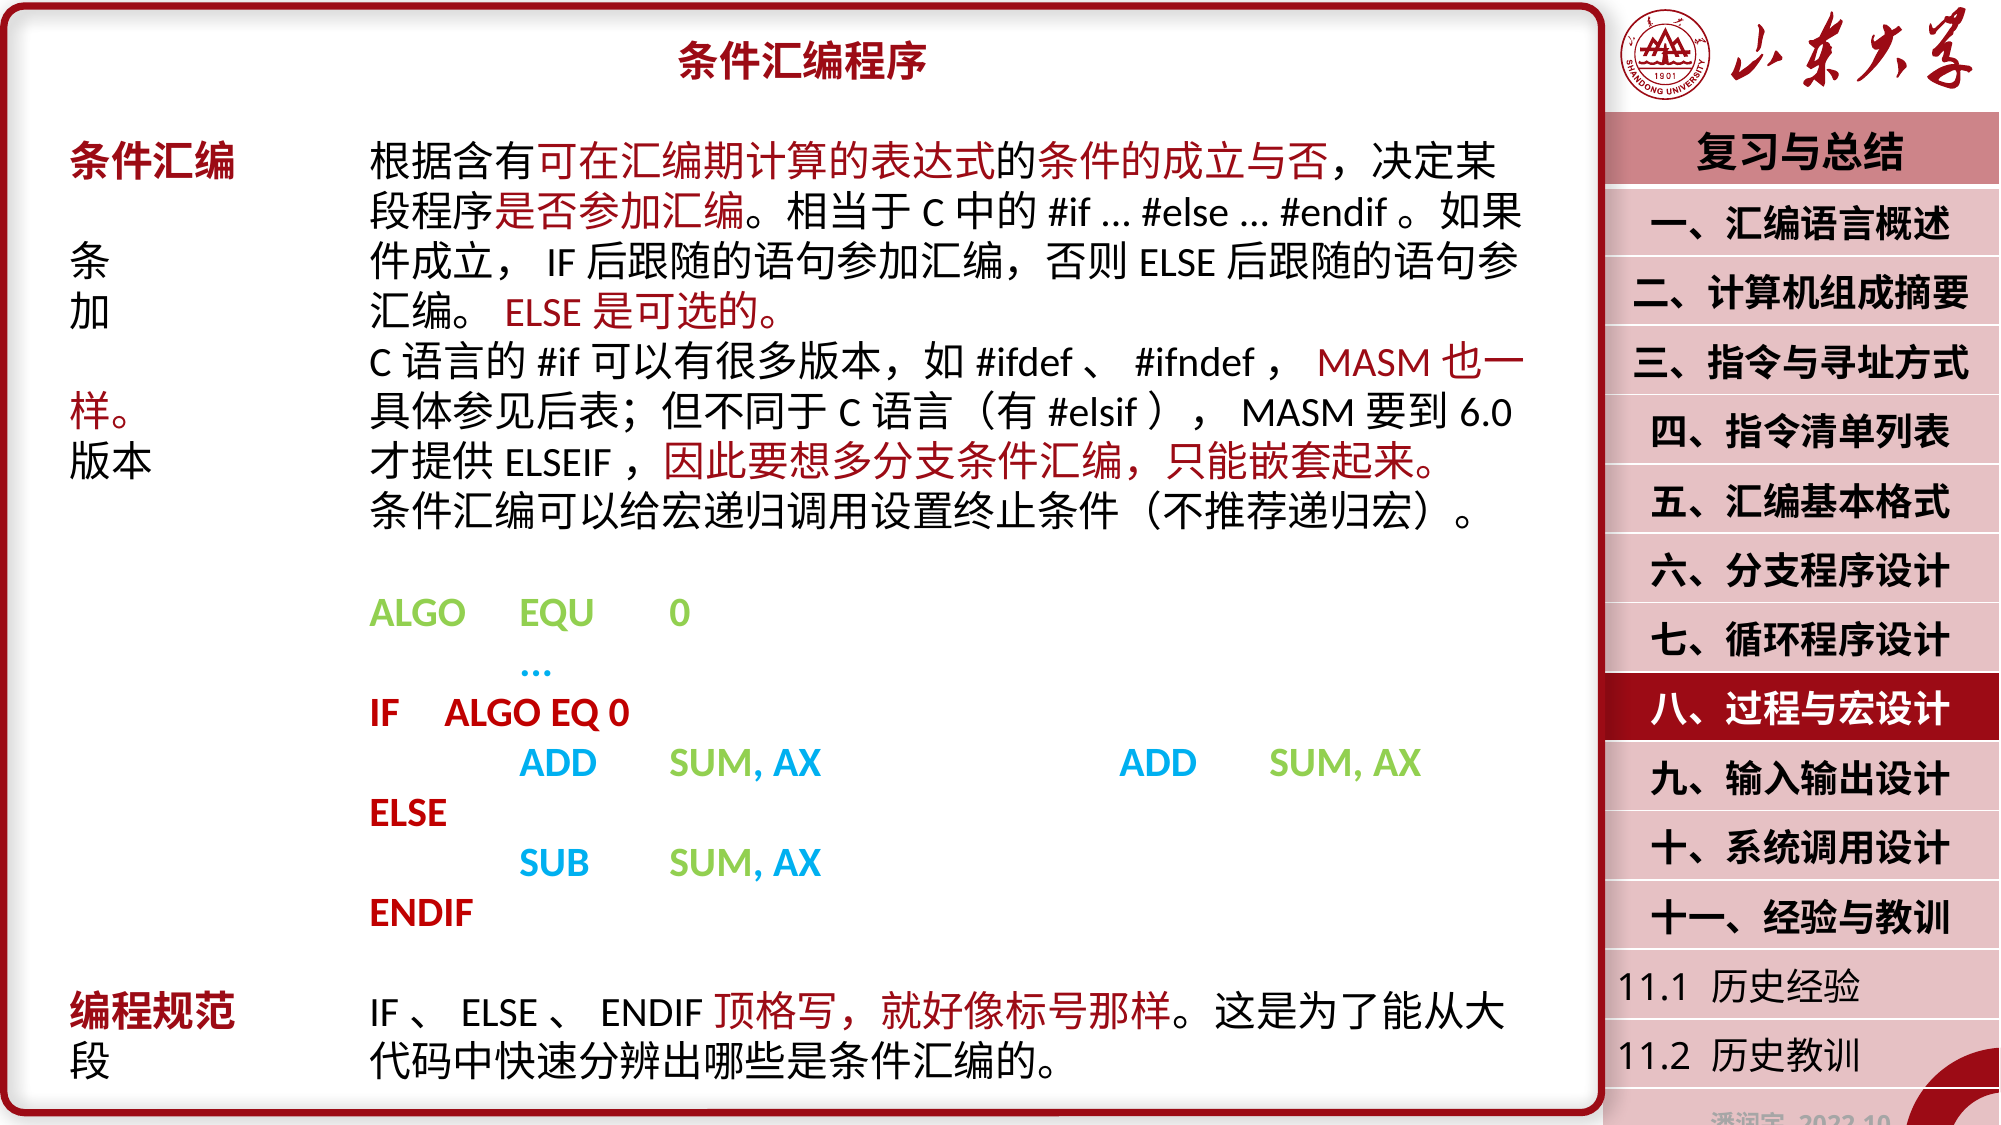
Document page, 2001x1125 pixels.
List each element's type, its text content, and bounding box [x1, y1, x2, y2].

table_cell 二、计算机组成摘要 [1617, 257, 1999, 324]
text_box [1620, 5, 1977, 100]
table_header 复习与总结 [1617, 112, 1999, 184]
text_box 条件汇编程序 条件汇编 根据含有可在汇编期计算的表达式的条件的成立与否，决定某 段程序是否参加汇编。相当于C中的#if ... #else ... #endif。如果条 件成立，IF后跟随的语句参加汇编，否则ELSE后跟随的语句参加 汇编。ELSE是可选的。 C语言的#if可以有很多版本，如#ifdef、#ifndef，MASM也一样。 具体参见后表；但不同于C语言（有#elsif），MASM要到6.0版本 才提供ELSEIF，因此要想多分支条件汇编，只能嵌套起来。 条件汇编可以给宏递归调用设置终止条件（不推荐递归宏）。 ALGO EQU 0 ... IF ALGO EQ 0 ADD SUM, AX ADD SUM, AX ELSE SUB SUM, AX ENDIF 编程规范 IF、ELSE、ENDIF顶格写，就好像标号那样。这是为了能从大段 代码中快速分辨出哪些是条件汇编的。 [54, 27, 1551, 1093]
table_cell 六、分支程序设计 [1617, 534, 1999, 602]
table_cell 11.1 历史经验 [1617, 950, 1999, 1018]
table_cell 潘润宇 2022.10 [1603, 1089, 1999, 1125]
table_cell 七、循环程序设计 [1617, 603, 1999, 671]
table_cell 十、系统调用设计 [1617, 811, 1999, 879]
table_cell 四、指令清单列表 [1617, 395, 1999, 463]
table_cell 五、汇编基本格式 [1617, 465, 1999, 532]
table_cell 11.2 历史教训 [1617, 1020, 1999, 1087]
text_box [2, 4, 1603, 1114]
table_cell 八、过程与宏设计 [1617, 673, 1999, 740]
table_cell 三、指令与寻址方式 [1617, 326, 1999, 394]
table_cell 一、汇编语言概述 [1617, 189, 1999, 255]
table_cell 十一、经验与教训 [1617, 881, 1999, 948]
table_cell 九、输入输出设计 [1617, 742, 1999, 810]
